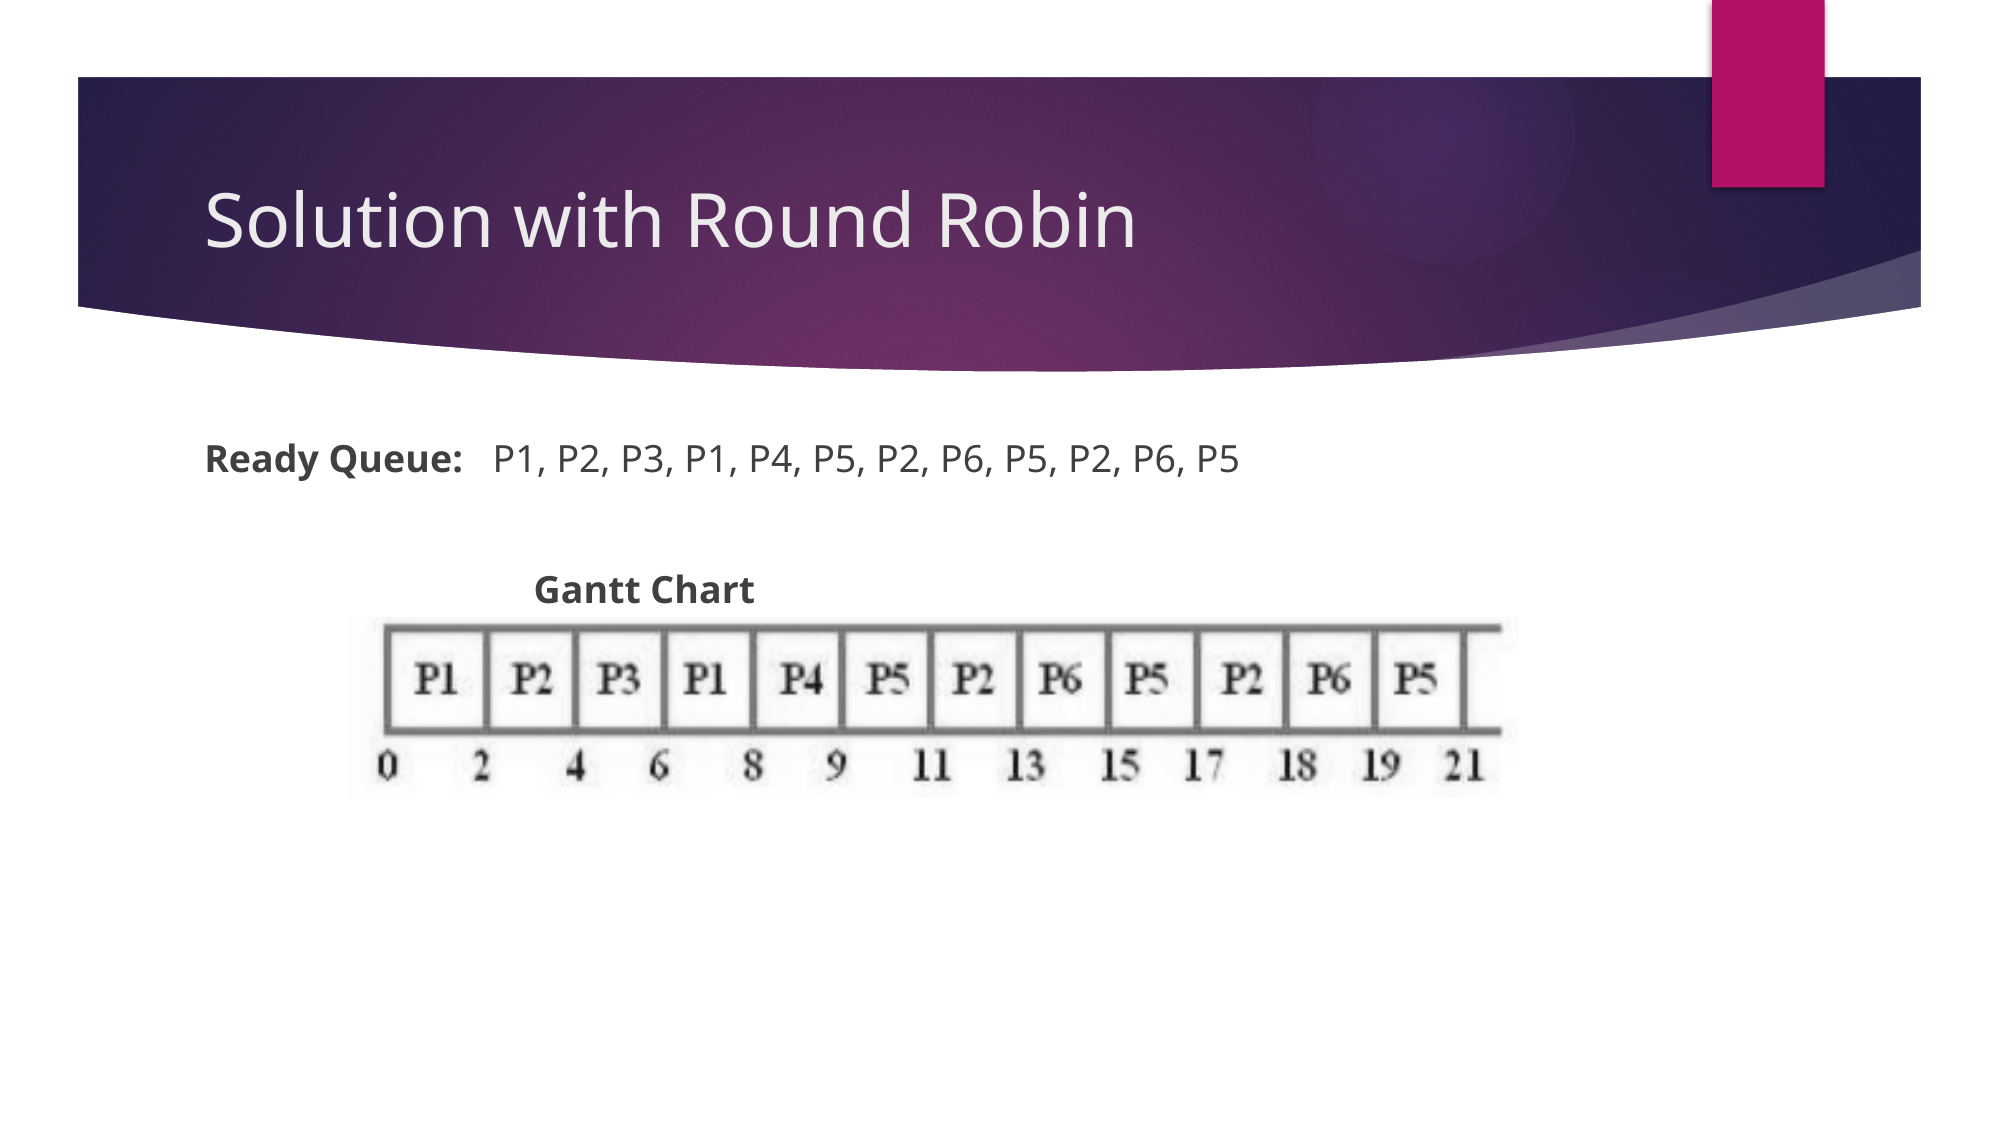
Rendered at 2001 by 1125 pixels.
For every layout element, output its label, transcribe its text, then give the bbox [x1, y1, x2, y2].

list Ready Queue: P1, P2, P3, P1, P4, P5, P2, P6, P5, P2, P6, P5 Gantt Chart [189, 427, 1638, 988]
picture [348, 616, 1519, 798]
title Solution with Round Robin [189, 159, 1627, 276]
